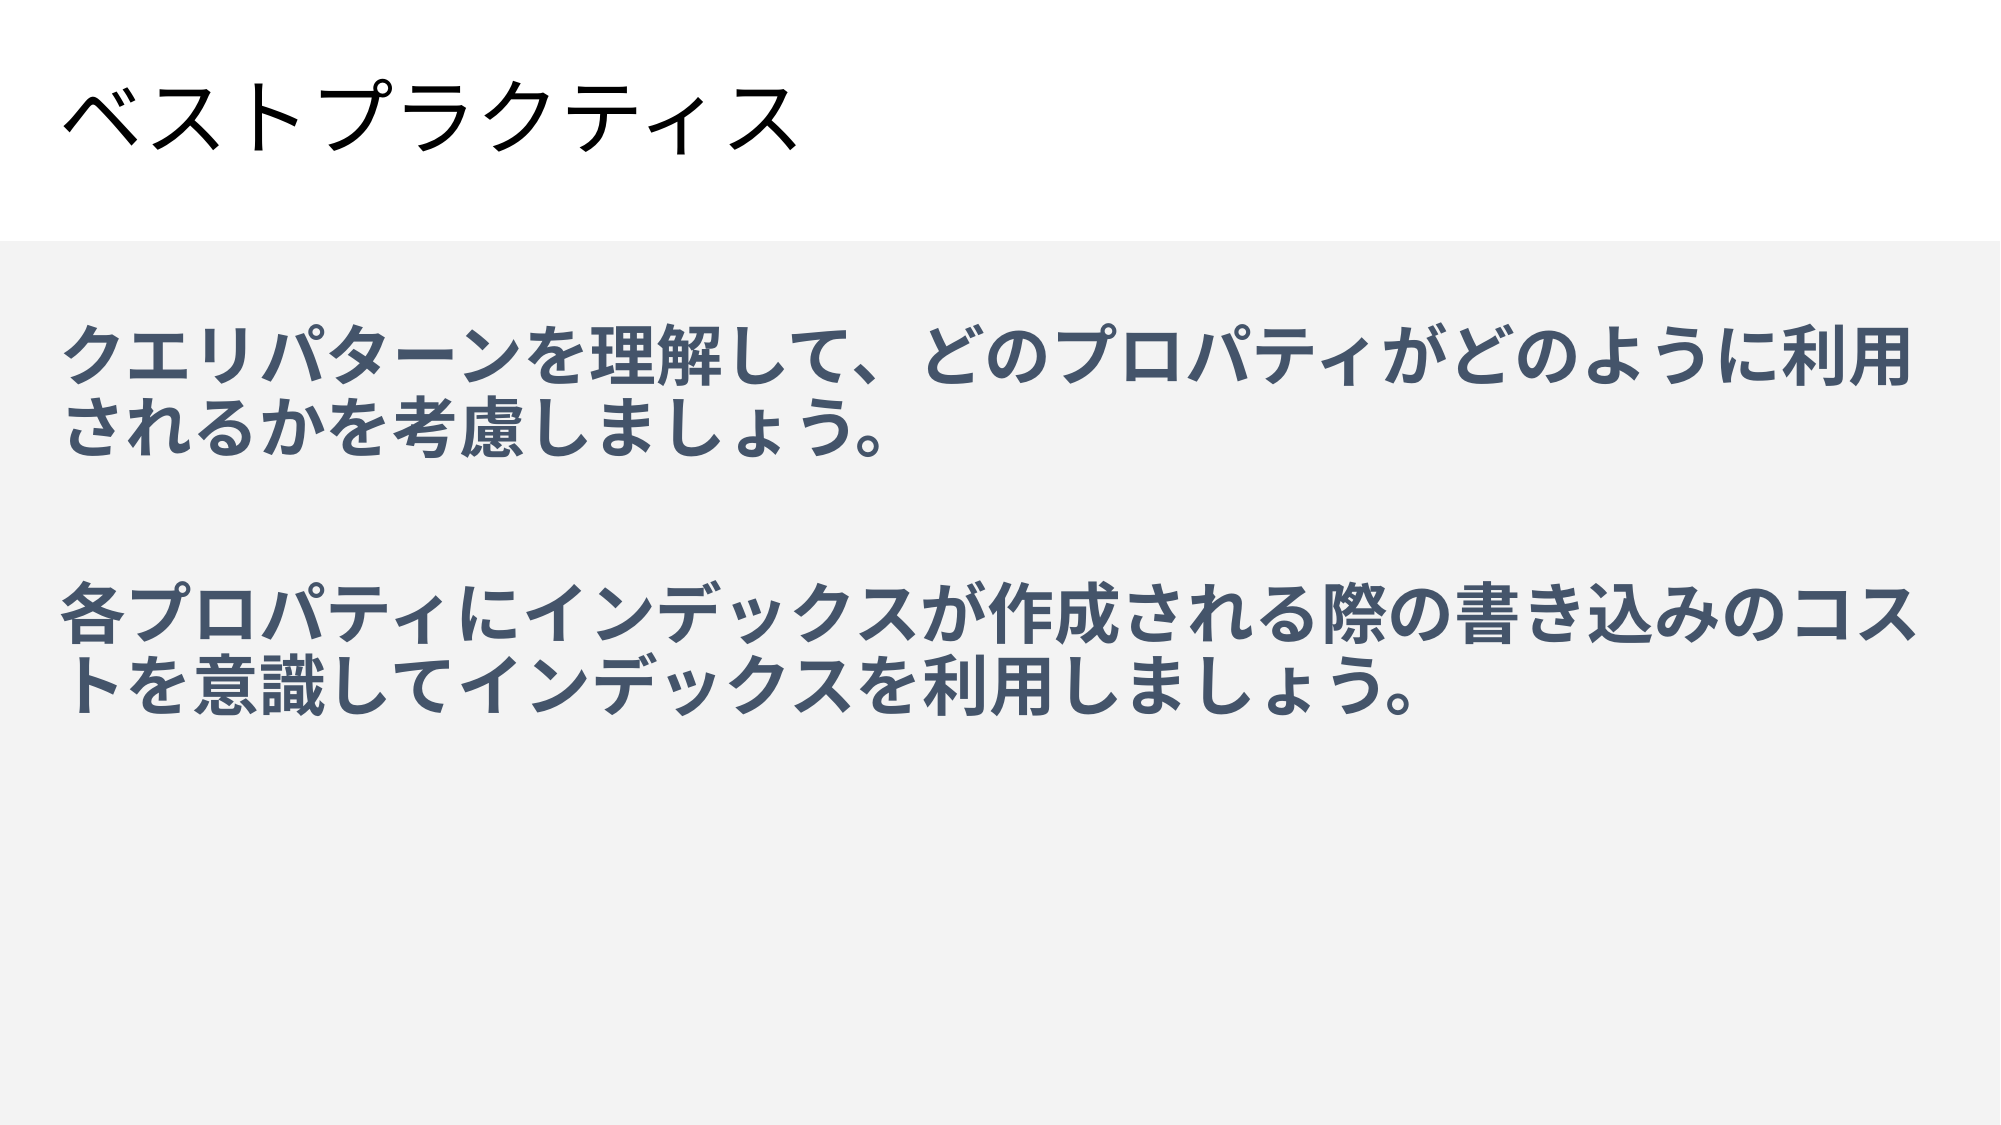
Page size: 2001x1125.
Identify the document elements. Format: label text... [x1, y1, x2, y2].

list クエリパターンを理解して、どのプロパティがどのように利用されるかを考慮しましょう。 各プロパティにインデックスが作成される際の書き込みのコストを意識してインデックスを利用しましょう。 [44, 315, 1957, 925]
title ベストプラクティス [44, 47, 1957, 196]
